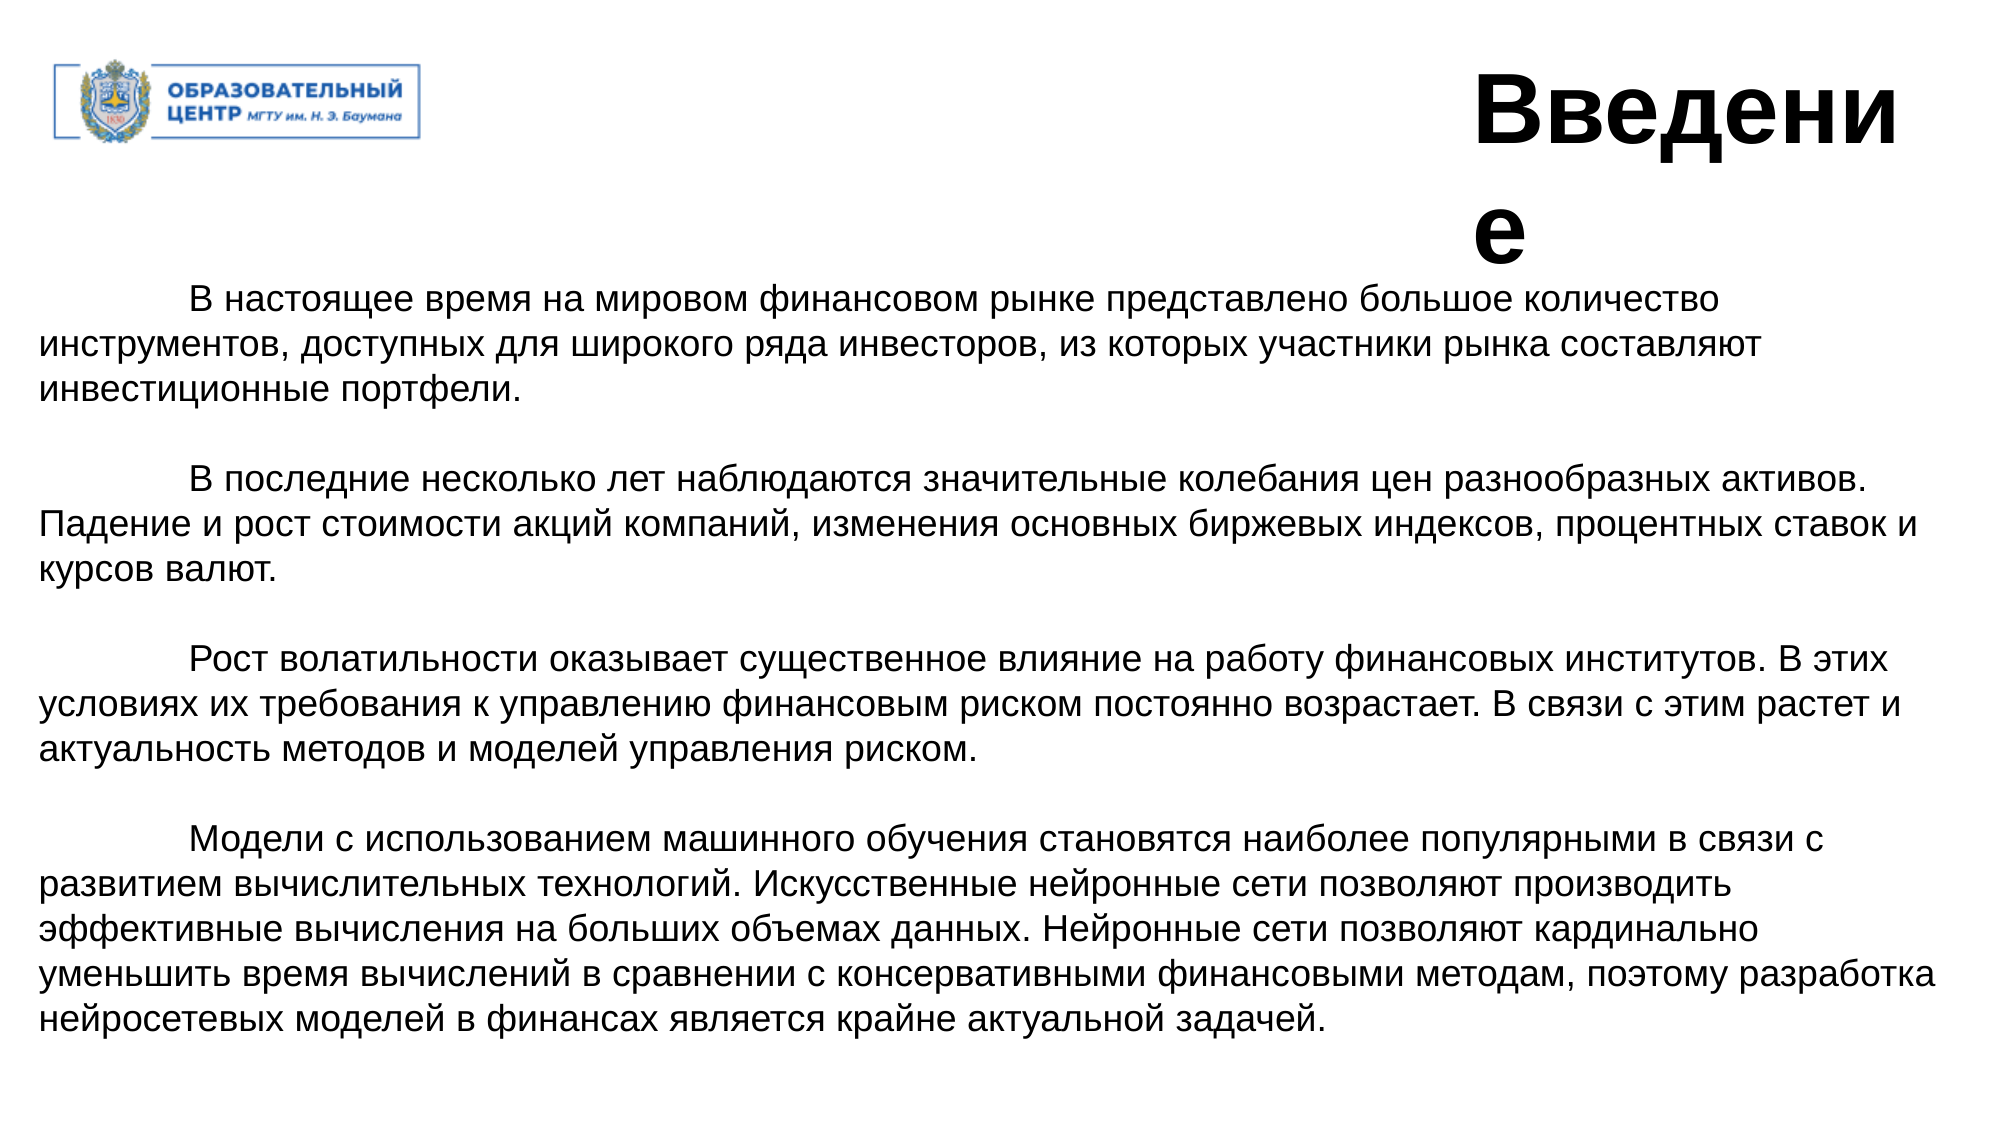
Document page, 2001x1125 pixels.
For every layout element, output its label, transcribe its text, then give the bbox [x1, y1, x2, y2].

text_box Введение [1457, 36, 1964, 266]
text_box В настоящее время на мировом финансовом рынке представлено большое количество инструментов, доступных для широкого ряда инвесторов, из которых участники рынка составляют инвестиционные портфели. В последние несколько лет наблюдаются значительные колебания цен разнообразных активов. Падение и рост стоимости акций компаний, изменения основных биржевых индексов, процентных ставок и курсов валют. Рост волатильности оказывает существенное влияние на работу финансовых институтов. В этих условиях их требования к управлению финансовым риском постоянно возрастает. В связи с этим растет и актуальность методов и моделей управления риском. Модели с использованием машинного обучения становятся наиболее популярными в связи с развитием вычислительных технологий. Искусственные нейронные сети позволяют производить эффективные вычисления на больших объемах данных. Нейронные сети позволяют кардинально уменьшить время вычислений в сравнении с консервативными финансовыми методам, поэтому разработка нейросетевых моделей в финансах является крайне актуальной задачей. [23, 266, 1964, 1092]
picture [23, 36, 471, 159]
